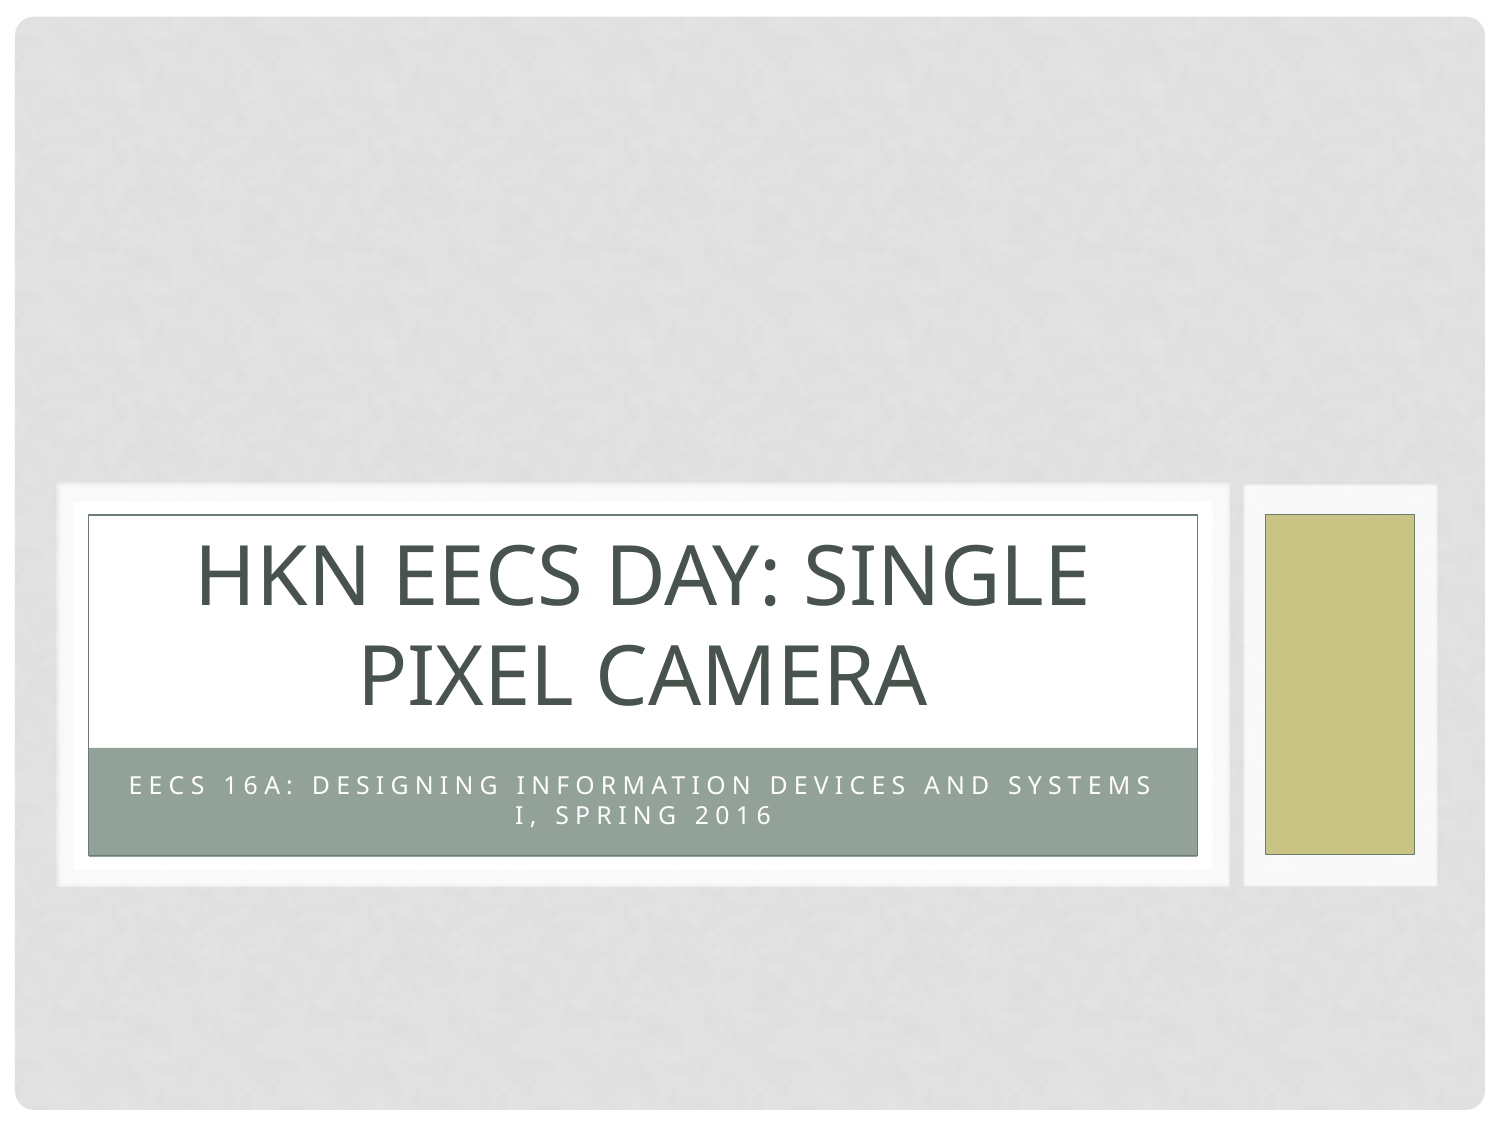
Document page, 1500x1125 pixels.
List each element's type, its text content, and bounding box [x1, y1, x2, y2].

subtitle EECS 16A: Designing Information Devices and Systems I, Spring 2016 [105, 762, 1181, 838]
title HKN EECS Day: Single Pixel Camera [99, 529, 1187, 730]
